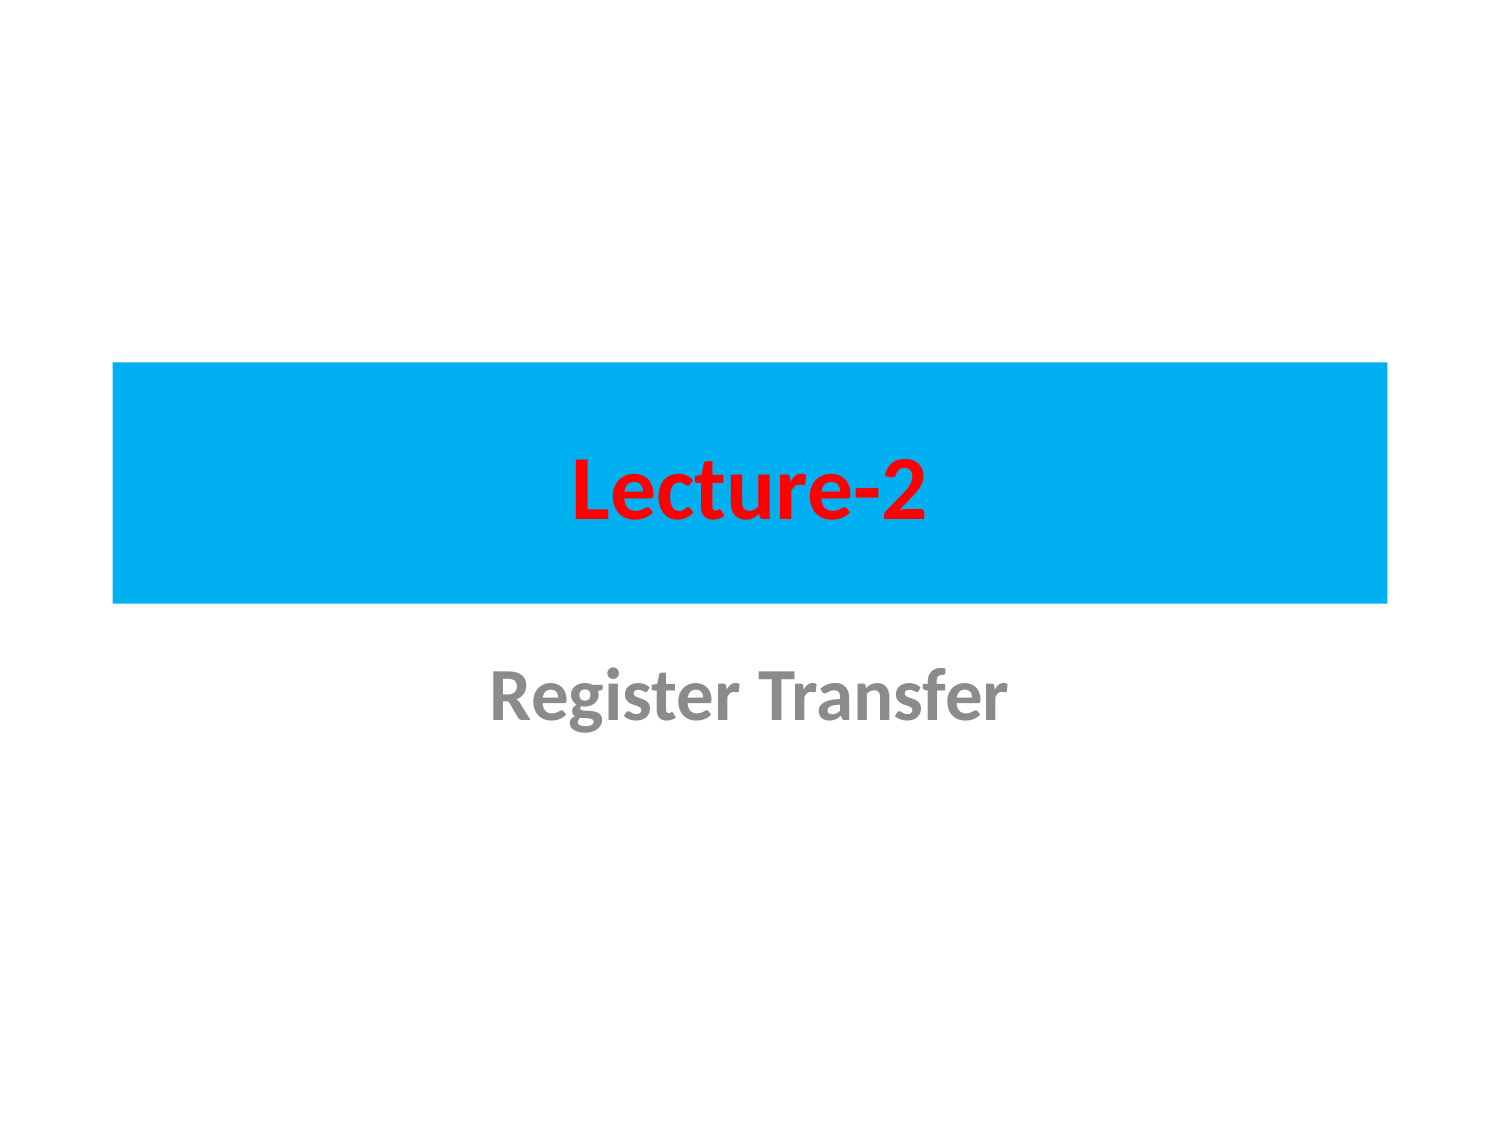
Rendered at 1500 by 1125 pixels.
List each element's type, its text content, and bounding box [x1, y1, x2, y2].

subtitle Register Transfer [225, 637, 1275, 925]
title Lecture-2 [112, 362, 1388, 604]
